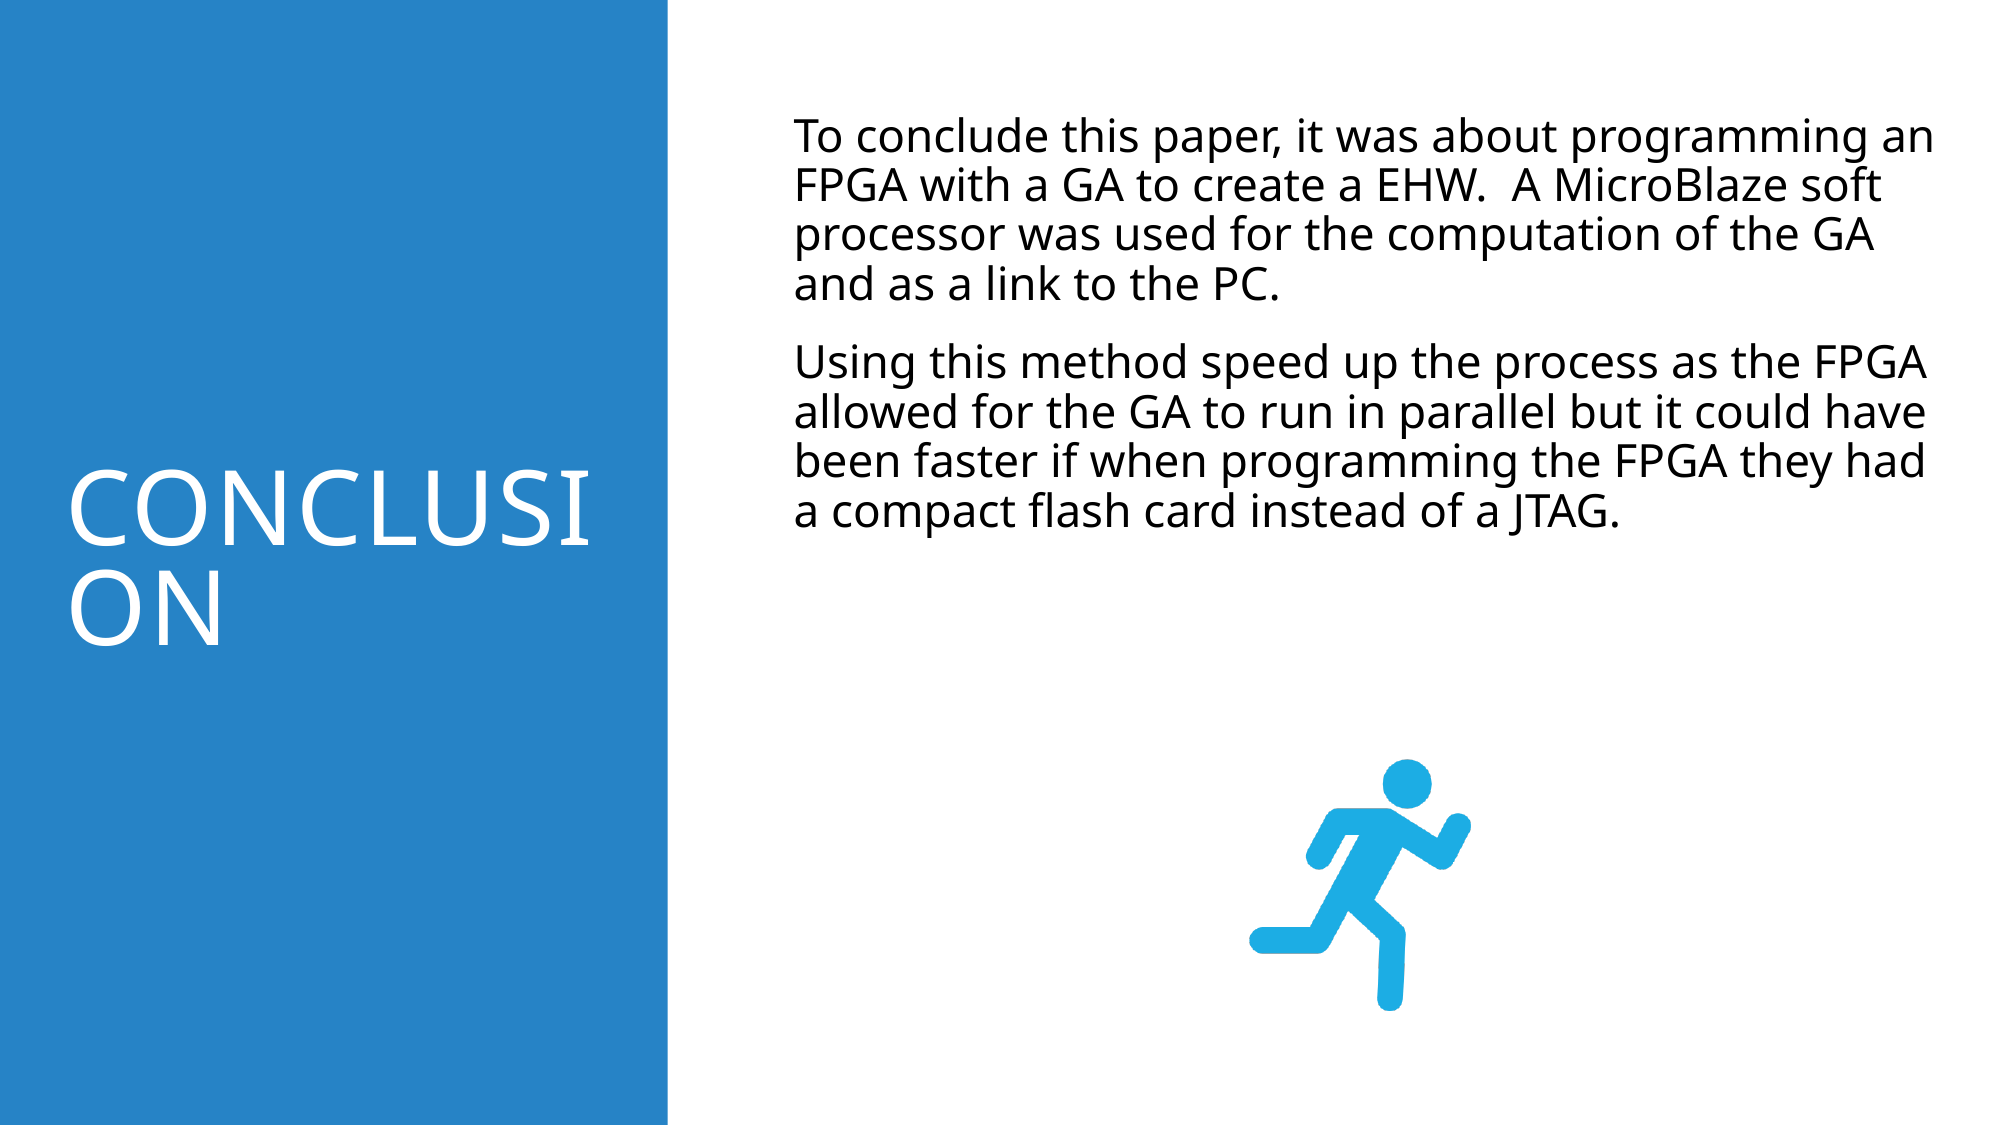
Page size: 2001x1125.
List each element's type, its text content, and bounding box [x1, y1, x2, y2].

list To conclude this paper, it was about programming an FPGA with a GA to create a EHW. A MicroBlaze soft processor was used for the computation of the GA and as a link to the PC. Using this method speed up the process as the FPGA allowed for the GA to run in parallel but it could have been faster if when programming the FPGA they had a compact flash card instead of a JTAG. [770, 104, 1948, 720]
picture [1221, 746, 1499, 1024]
text_box [0, 0, 669, 1125]
title Conclusion [50, 104, 614, 1026]
